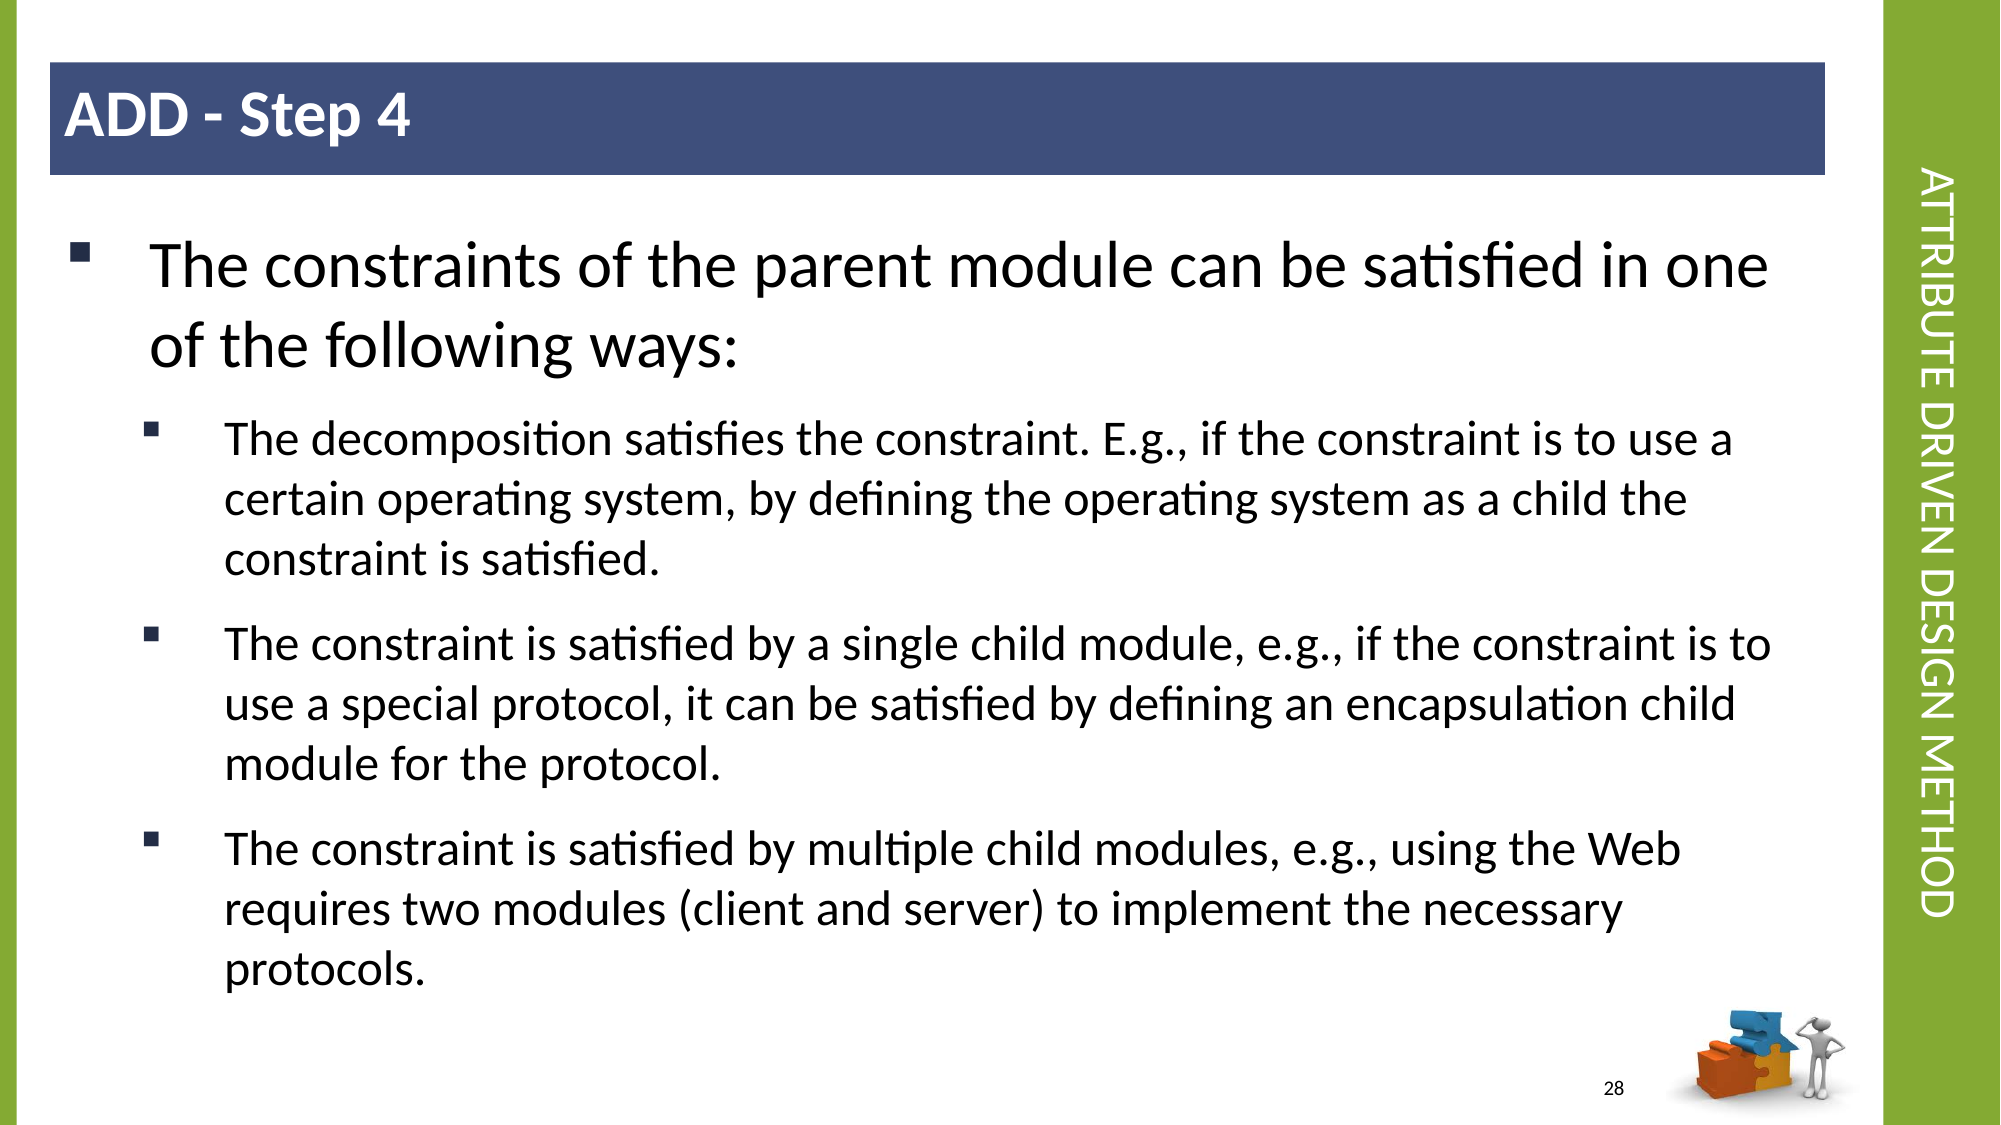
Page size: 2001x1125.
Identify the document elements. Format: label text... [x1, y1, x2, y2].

title Attribute Driven Design Method [1883, 62, 2000, 1025]
list ADD - Step 4 [50, 62, 1825, 175]
slide_number 28 [1422, 1061, 1640, 1112]
text_box The constraints of the parent module can be satisfied in one of the following ways: The decomposition satisfies the constraint. E.g., if the constraint is to use a certain operating system, by defining the operating system as a child the constraint is satisfied. The constraint is satisfied by a single child module, e.g., if the constraint is to use a special protocol, it can be satisfied by defining an encapsulation child module for the protocol. The constraint is satisfied by multiple child modules, e.g., using the Web requires two modules (client and server) to implement the necessary protocols. [50, 213, 1825, 1003]
picture [1666, 974, 1868, 1125]
